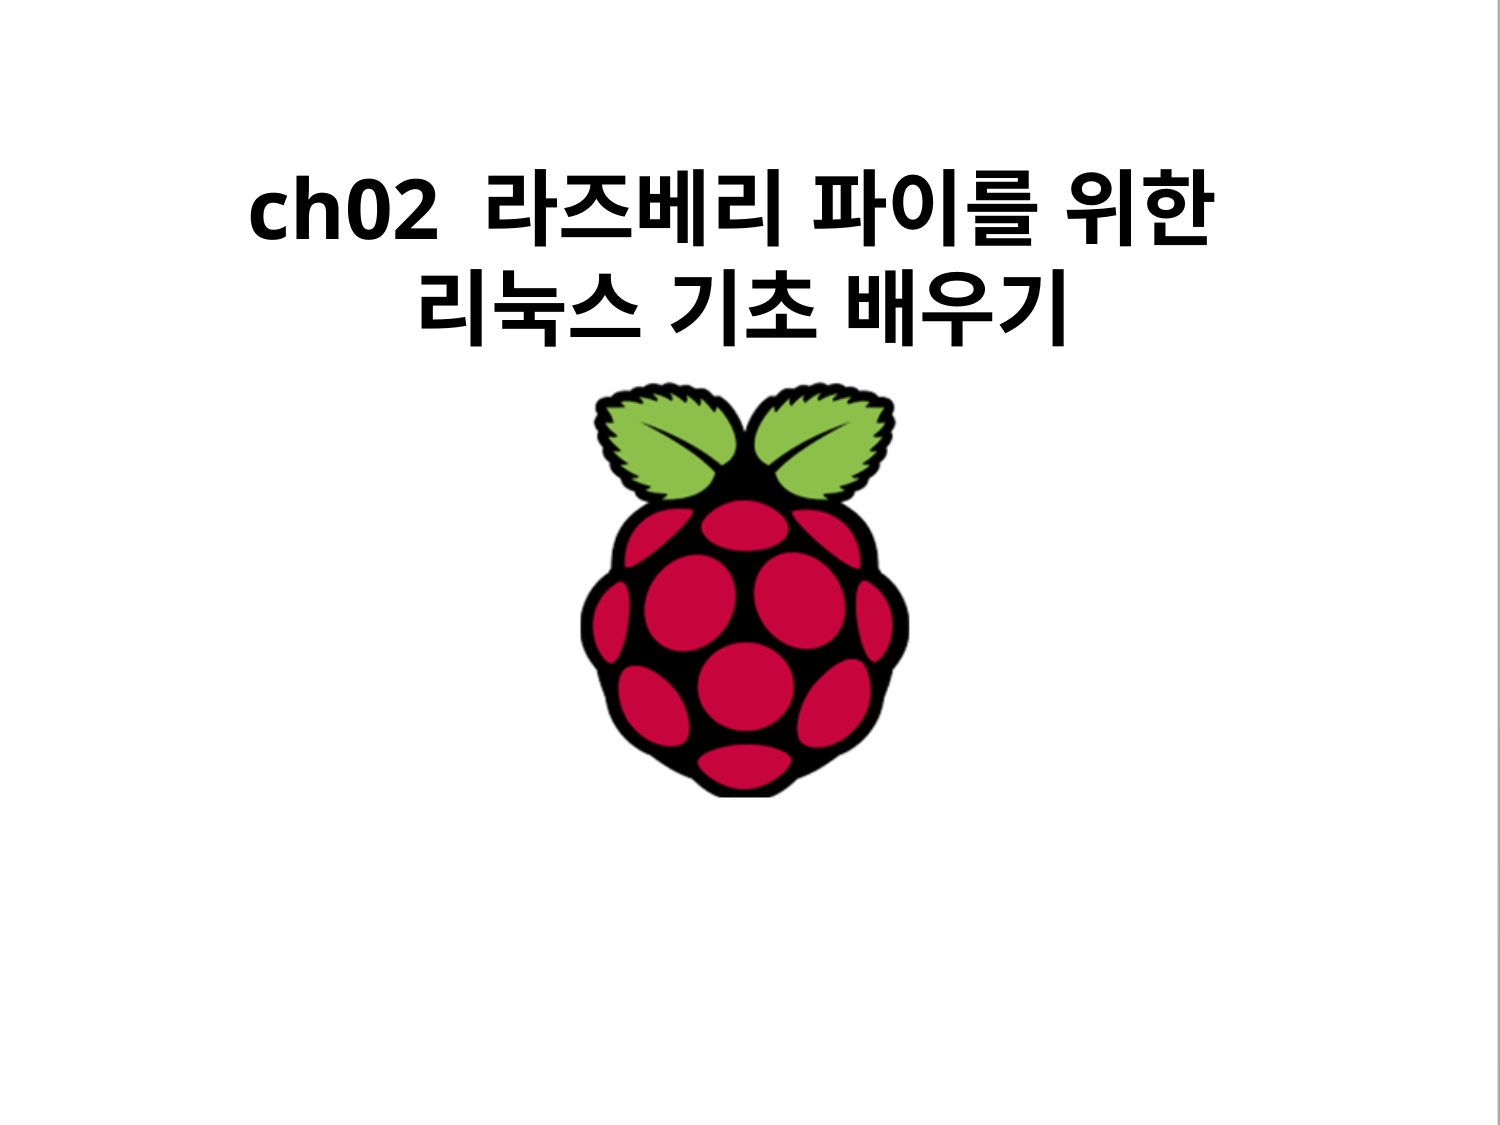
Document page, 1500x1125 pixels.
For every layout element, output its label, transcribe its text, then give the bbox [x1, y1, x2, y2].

text_box ch02 라즈베리 파이를 위한 리눅스 기초 배우기 [76, 148, 1412, 364]
picture [0, 0, 1500, 1125]
